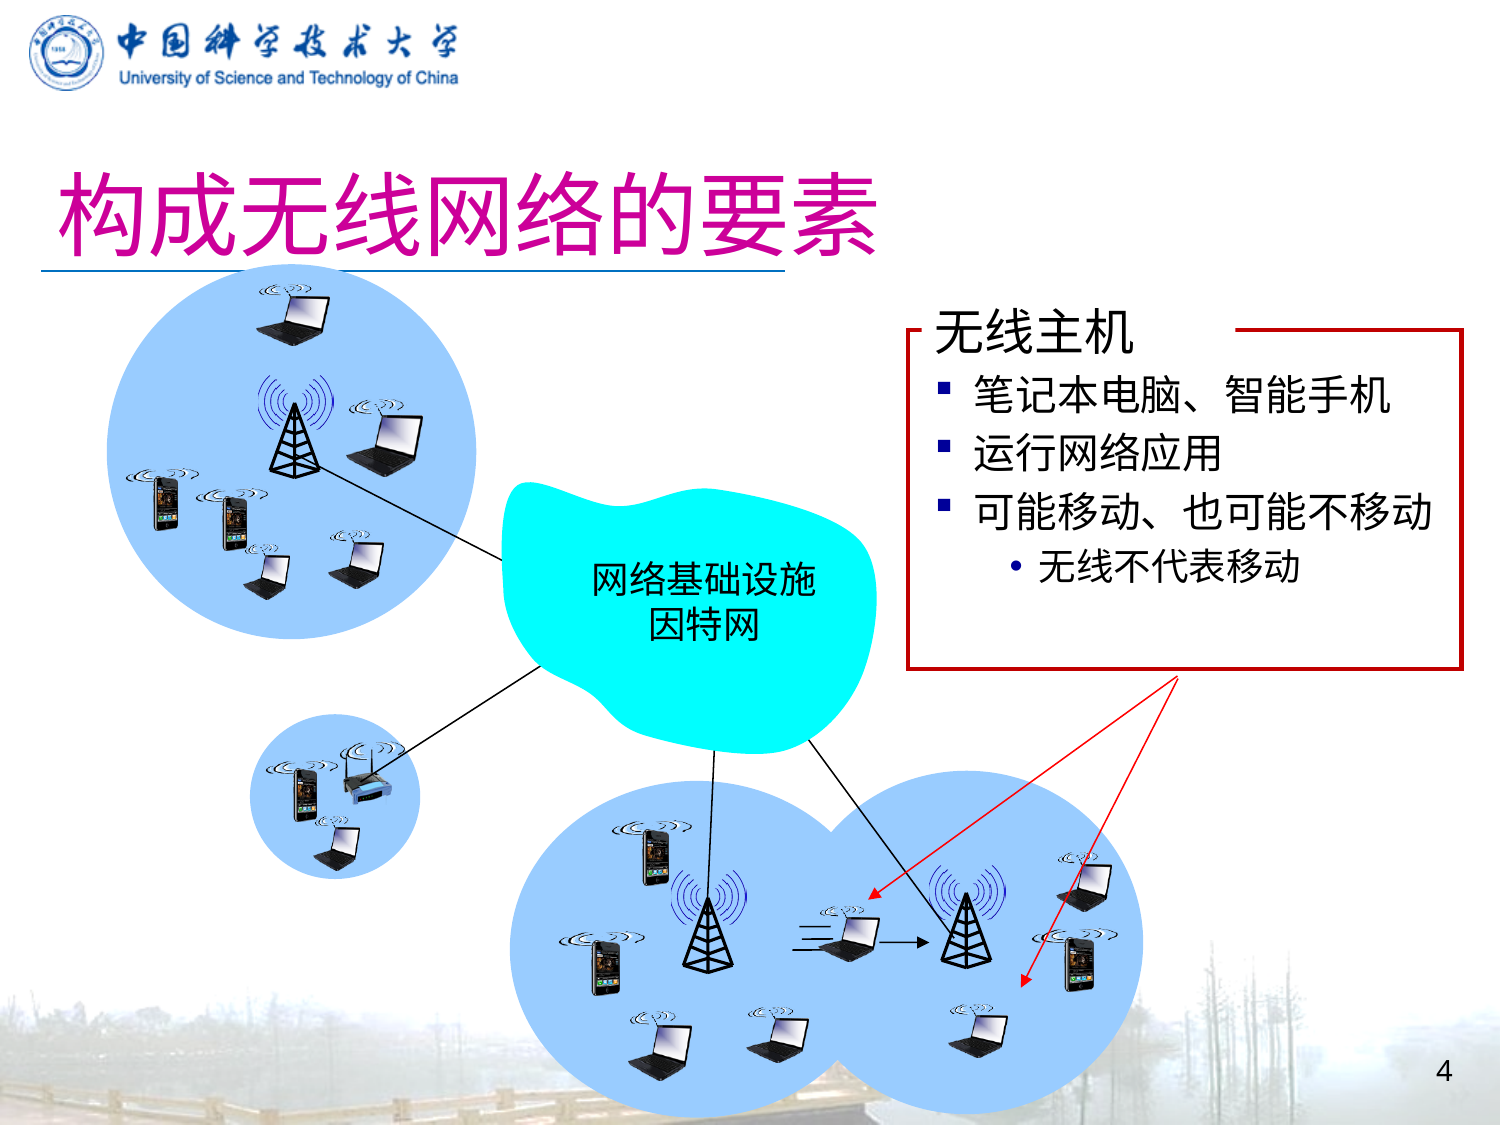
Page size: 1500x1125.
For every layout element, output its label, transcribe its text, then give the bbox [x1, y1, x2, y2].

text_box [313, 814, 360, 872]
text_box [671, 870, 748, 973]
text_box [628, 1009, 692, 1082]
text_box [831, 770, 1030, 891]
text_box 没有基站，节点之间 通过中继节点转发 数据包。MANET、 VANET（车联网） [0, 940, 1500, 1125]
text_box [557, 930, 645, 996]
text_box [194, 487, 269, 551]
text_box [611, 818, 692, 886]
text_box [249, 714, 396, 875]
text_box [346, 397, 424, 477]
text_box 无线主机 笔记本电脑、智能手机 运行网络应用 可能移动、也可能不移动 无线不代表移动 [919, 292, 1463, 717]
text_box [948, 1002, 1008, 1059]
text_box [1056, 850, 1112, 912]
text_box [257, 375, 334, 478]
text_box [498, 471, 887, 762]
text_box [746, 1005, 809, 1064]
title 构成无线网络的要素 [40, 34, 1468, 276]
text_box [817, 903, 881, 962]
text_box [907, 329, 919, 670]
text_box [1020, 973, 1026, 988]
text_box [339, 740, 406, 805]
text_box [929, 865, 1006, 968]
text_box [342, 752, 408, 814]
text_box [838, 782, 1144, 1115]
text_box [328, 528, 384, 590]
text_box [509, 780, 883, 1118]
text_box [106, 264, 477, 640]
picture [29, 15, 461, 91]
text_box [885, 936, 924, 949]
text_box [256, 282, 331, 346]
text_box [1031, 927, 1119, 993]
slide_number 4 [1154, 1023, 1468, 1100]
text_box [124, 467, 199, 531]
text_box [264, 759, 339, 822]
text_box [242, 542, 290, 600]
text_box [868, 675, 1178, 900]
text_box [363, 757, 421, 875]
